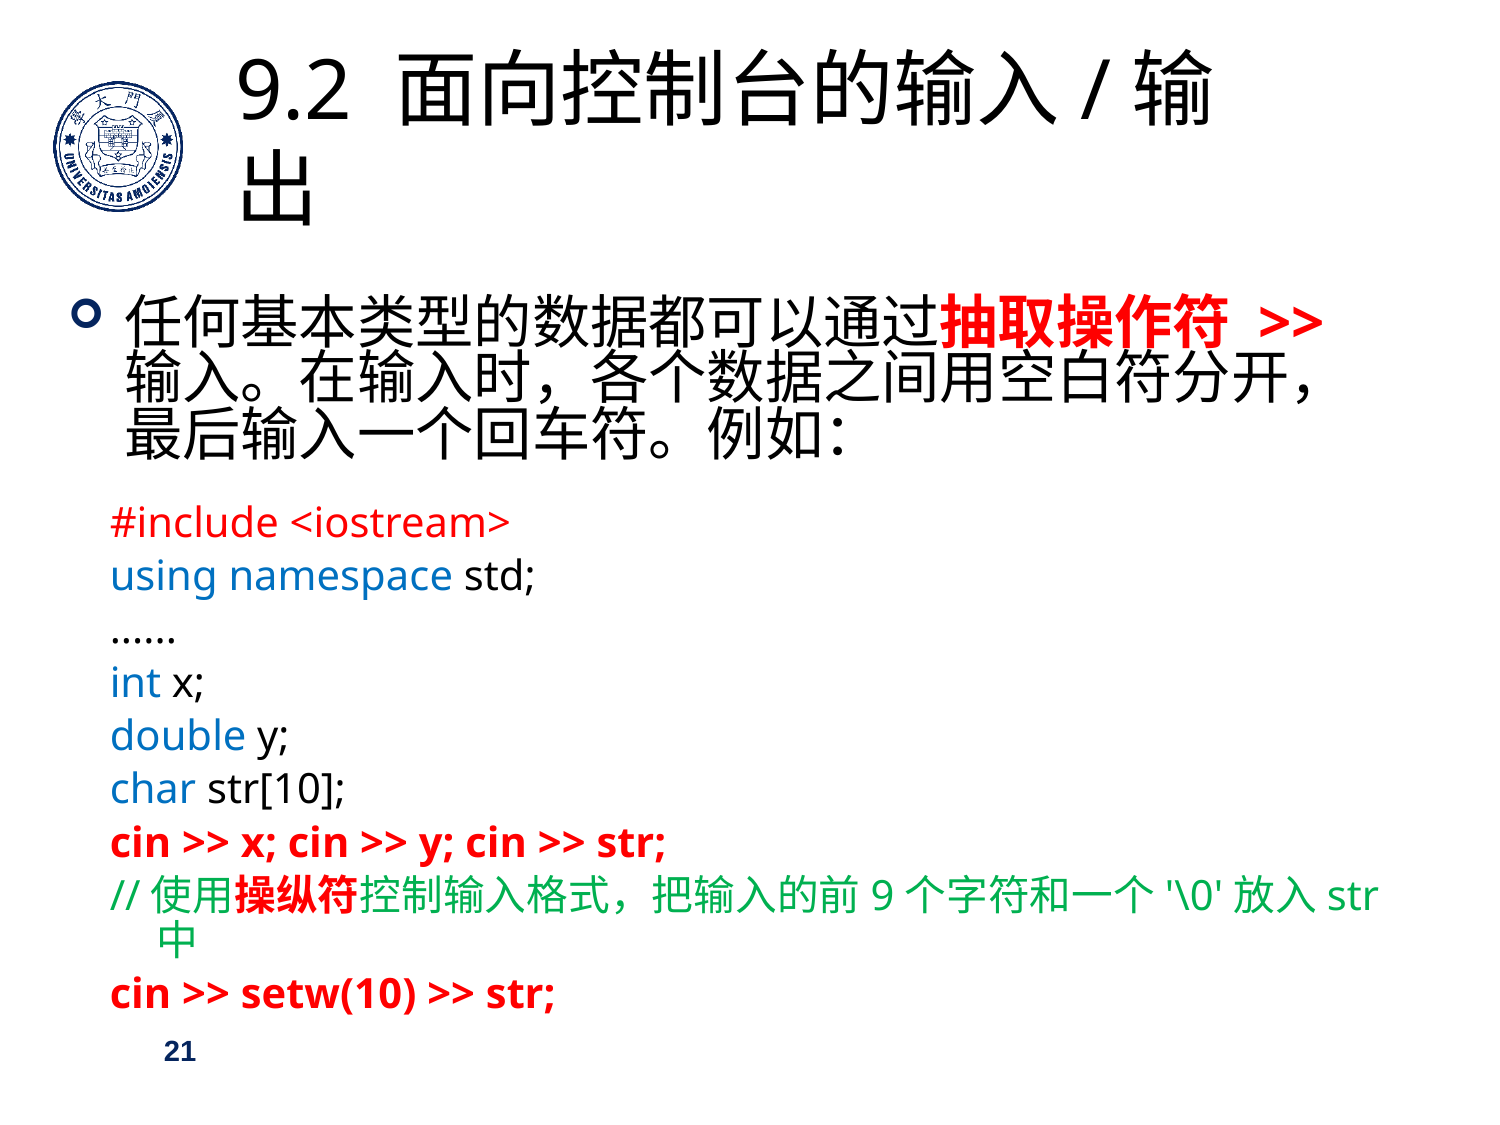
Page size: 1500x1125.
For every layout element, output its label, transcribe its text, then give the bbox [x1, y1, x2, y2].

picture [53, 81, 183, 212]
slide_number 21 [148, 1024, 462, 1101]
list 任何基本类型的数据都可以通过抽取操作符 >> 输入。在输入时，各个数据之间用空白符分开，最后输入一个回车符。例如： #include <iostream> using namespace std; ...... int x; double y; char str[10]; cin >> x; cin >> y; cin >> str; //使用操纵符控制输入格式，把输入的前9个字符和一个'\0'放入str中 cin >> setw(10) >> str; [53, 290, 1395, 1006]
text_box 9.2 面向控制台的输入/输出 [220, 90, 1280, 182]
